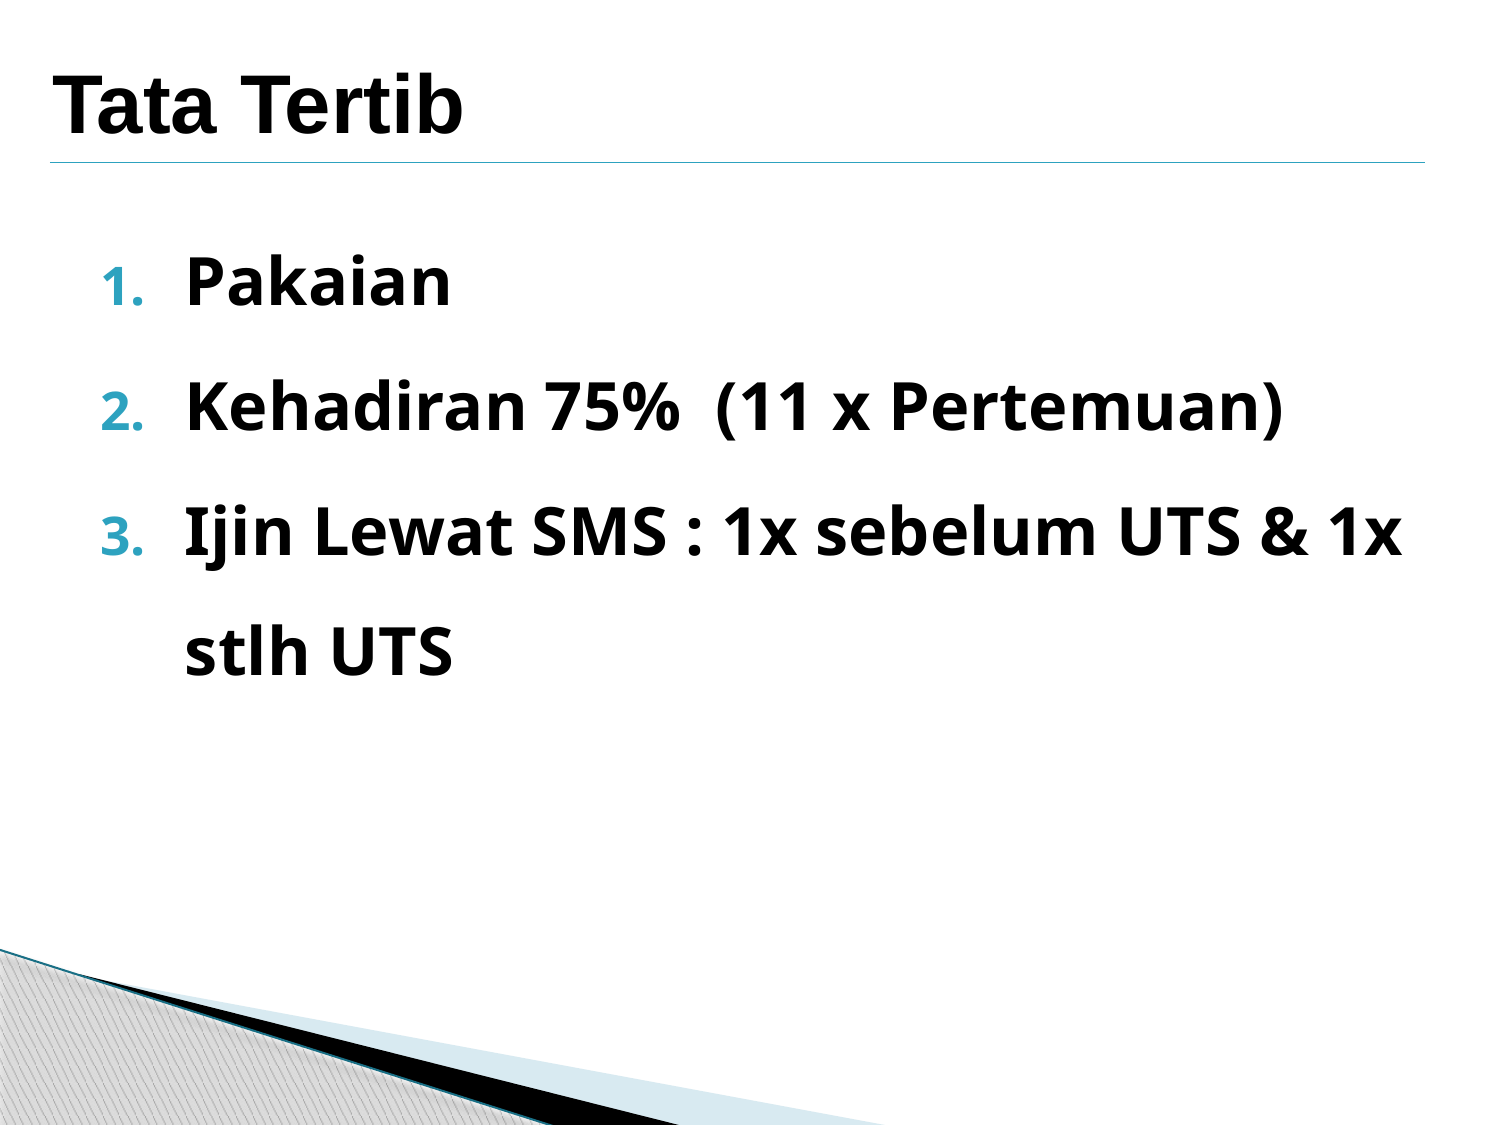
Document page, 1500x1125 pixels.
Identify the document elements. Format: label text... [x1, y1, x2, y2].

text_box Pakaian Kehadiran 75% (11 x Pertemuan) Ijin Lewat SMS : 1x sebelum UTS & 1x stlh UTS [70, 183, 1500, 959]
text_box Tata Tertib [37, 37, 1413, 163]
